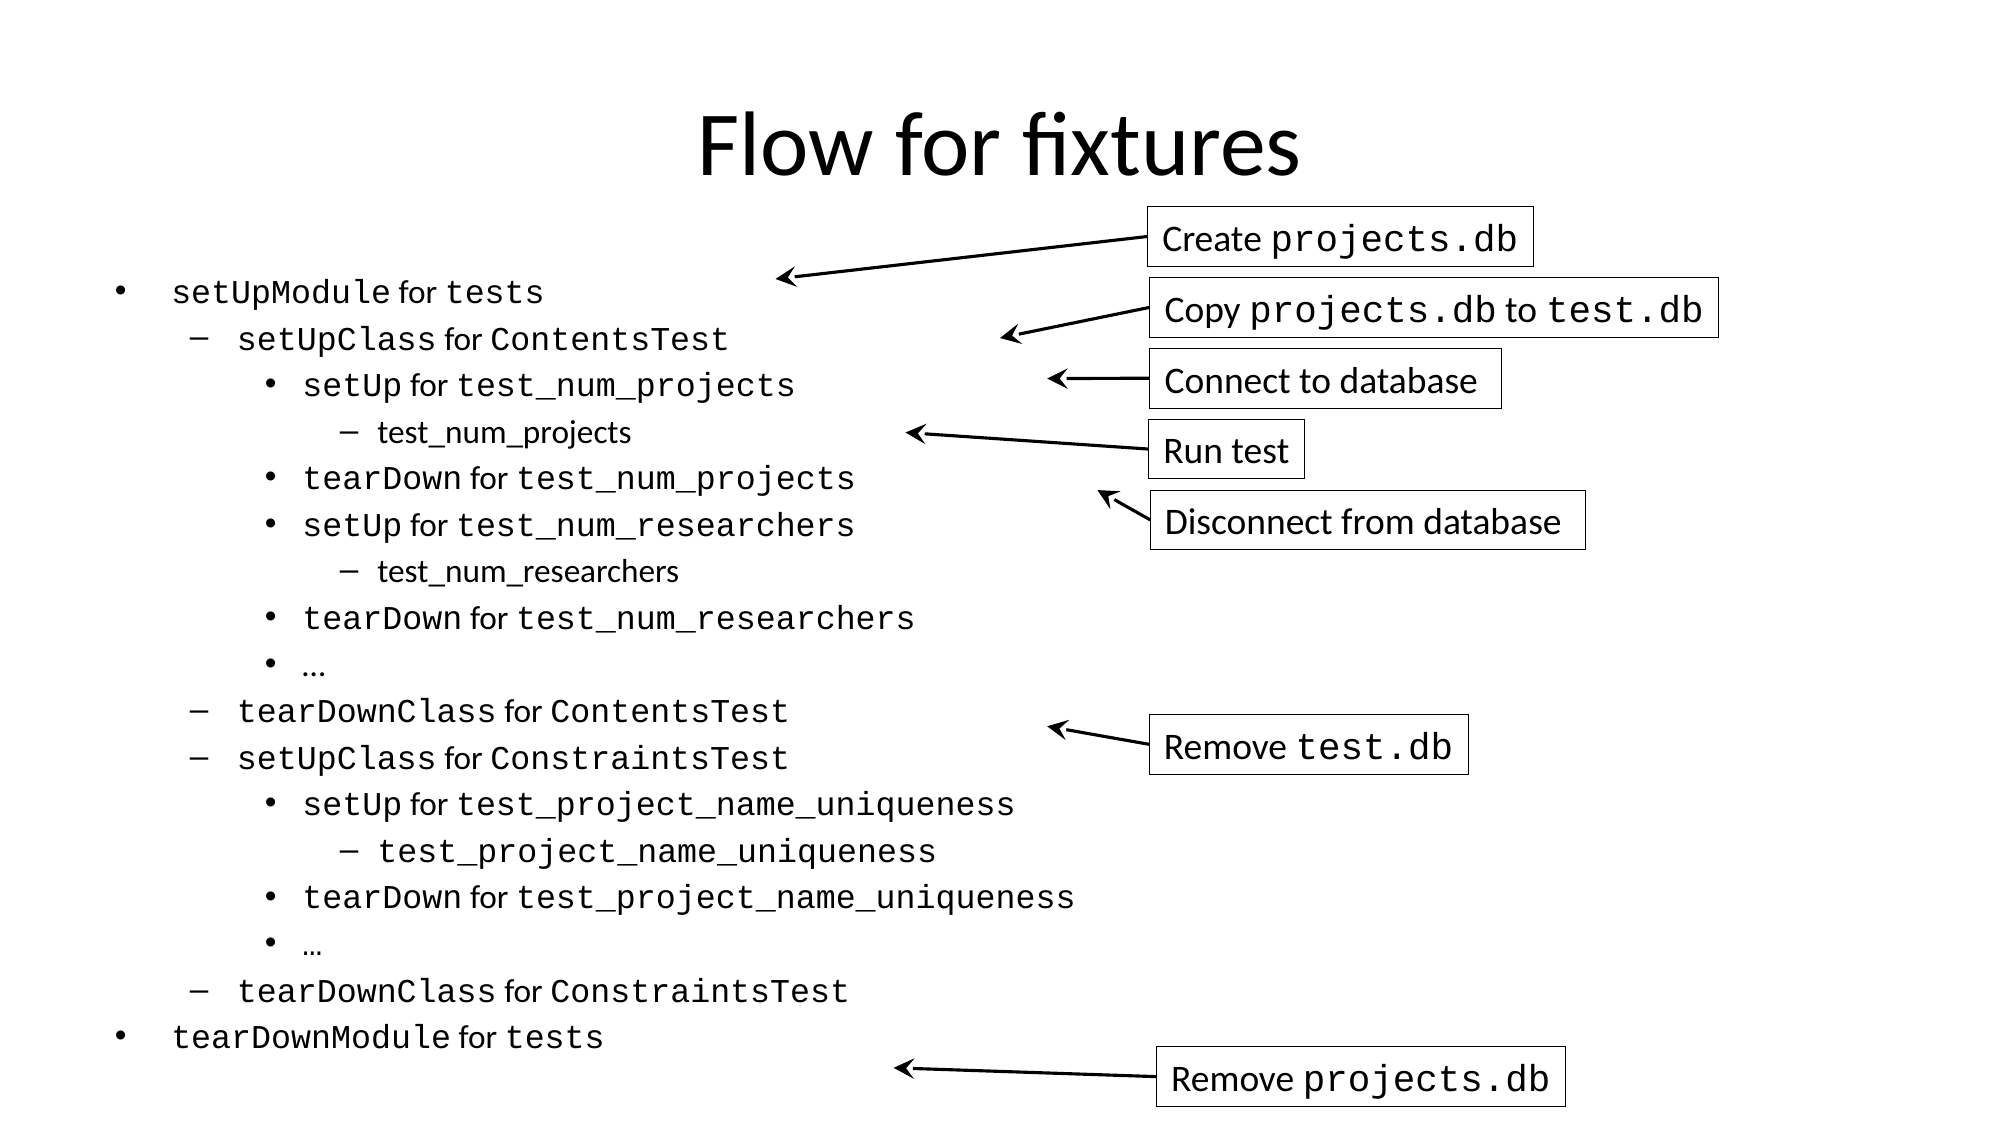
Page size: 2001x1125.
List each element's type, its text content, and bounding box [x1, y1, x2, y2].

title Flow for fixtures [99, 45, 1900, 233]
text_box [1097, 489, 1589, 551]
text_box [1046, 714, 1470, 776]
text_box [775, 206, 1535, 280]
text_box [1046, 348, 1505, 410]
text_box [905, 418, 1306, 480]
list setUpModule for tests setUpClass for ContentsTest setUp for test_num_projects test_num_projects tearDown for test_num_projects setUp for test_num_researchers test_num_researchers tearDown for test_num_researchers … tearDownClass for ContentsTest setUpClass for ConstraintsTest setUp for test_project_name_uniqueness test_project_name_uniqueness tearDown for test_project_name_uniqueness … tearDownClass for ConstraintsTest tearDownModule for tests [99, 262, 1900, 1005]
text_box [893, 1046, 1568, 1108]
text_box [999, 277, 1721, 339]
